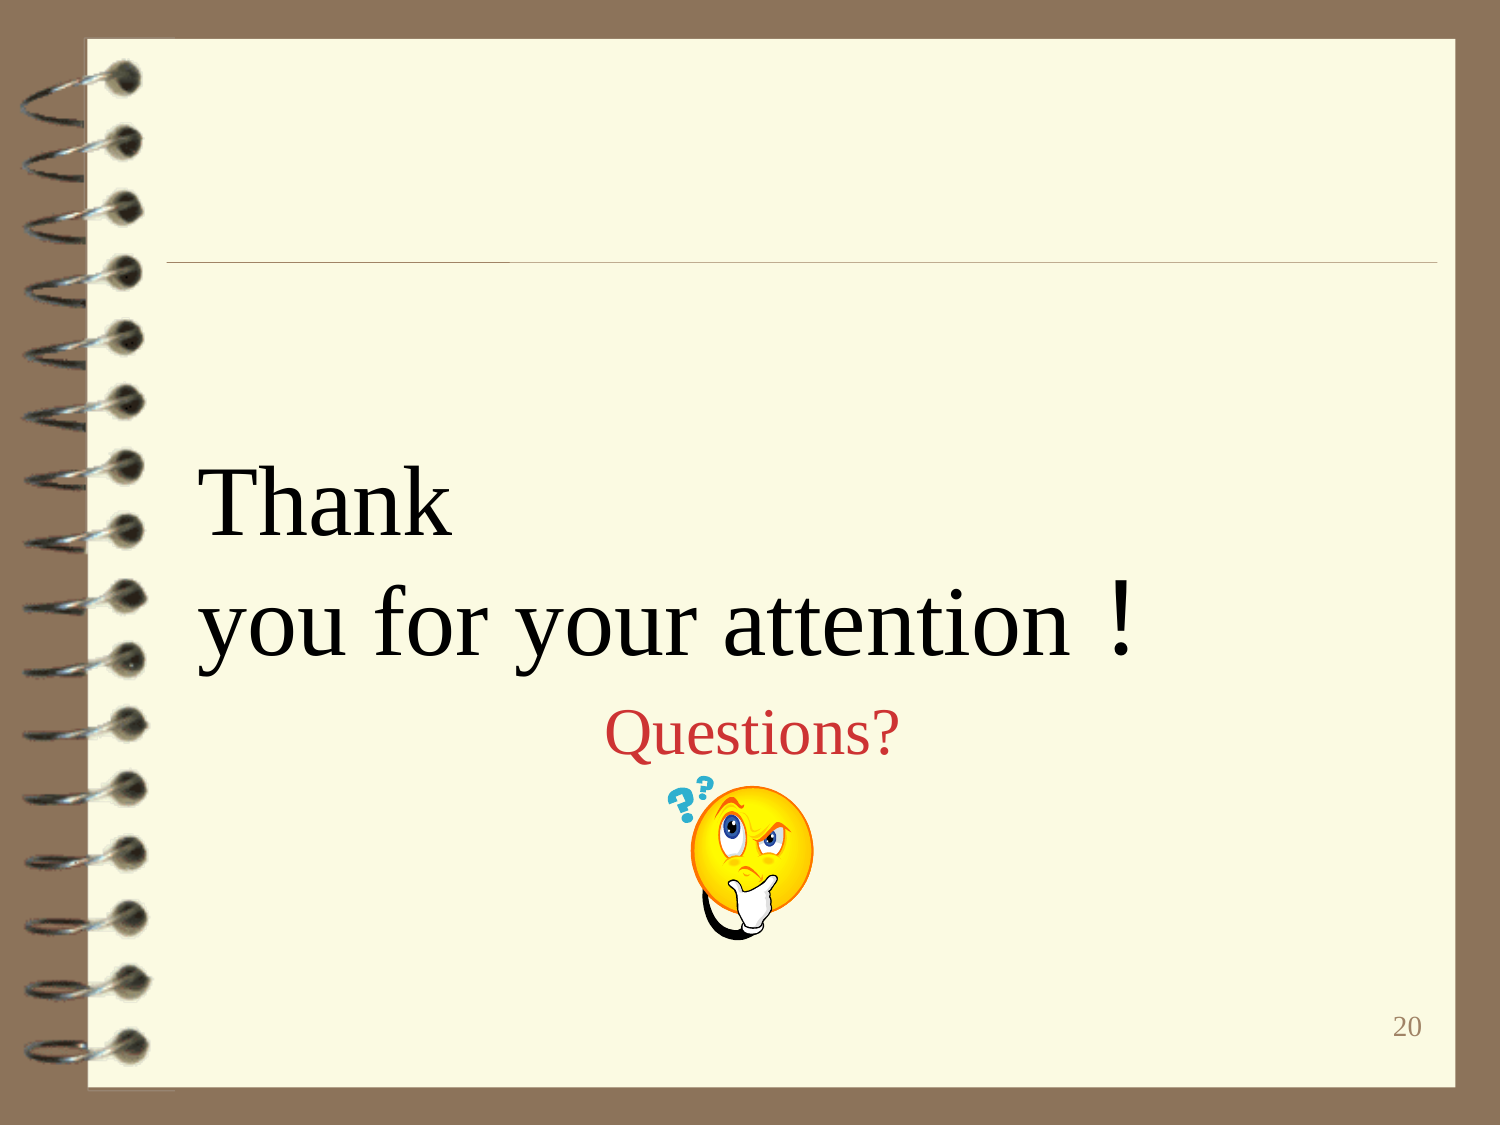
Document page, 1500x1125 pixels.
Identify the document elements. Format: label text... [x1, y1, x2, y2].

picture [666, 774, 815, 941]
picture [0, 0, 175, 1125]
text_box Questions? [589, 680, 917, 775]
slide_number 20 [1124, 999, 1438, 1076]
text_box Thank you for your attention！ [182, 428, 1424, 683]
